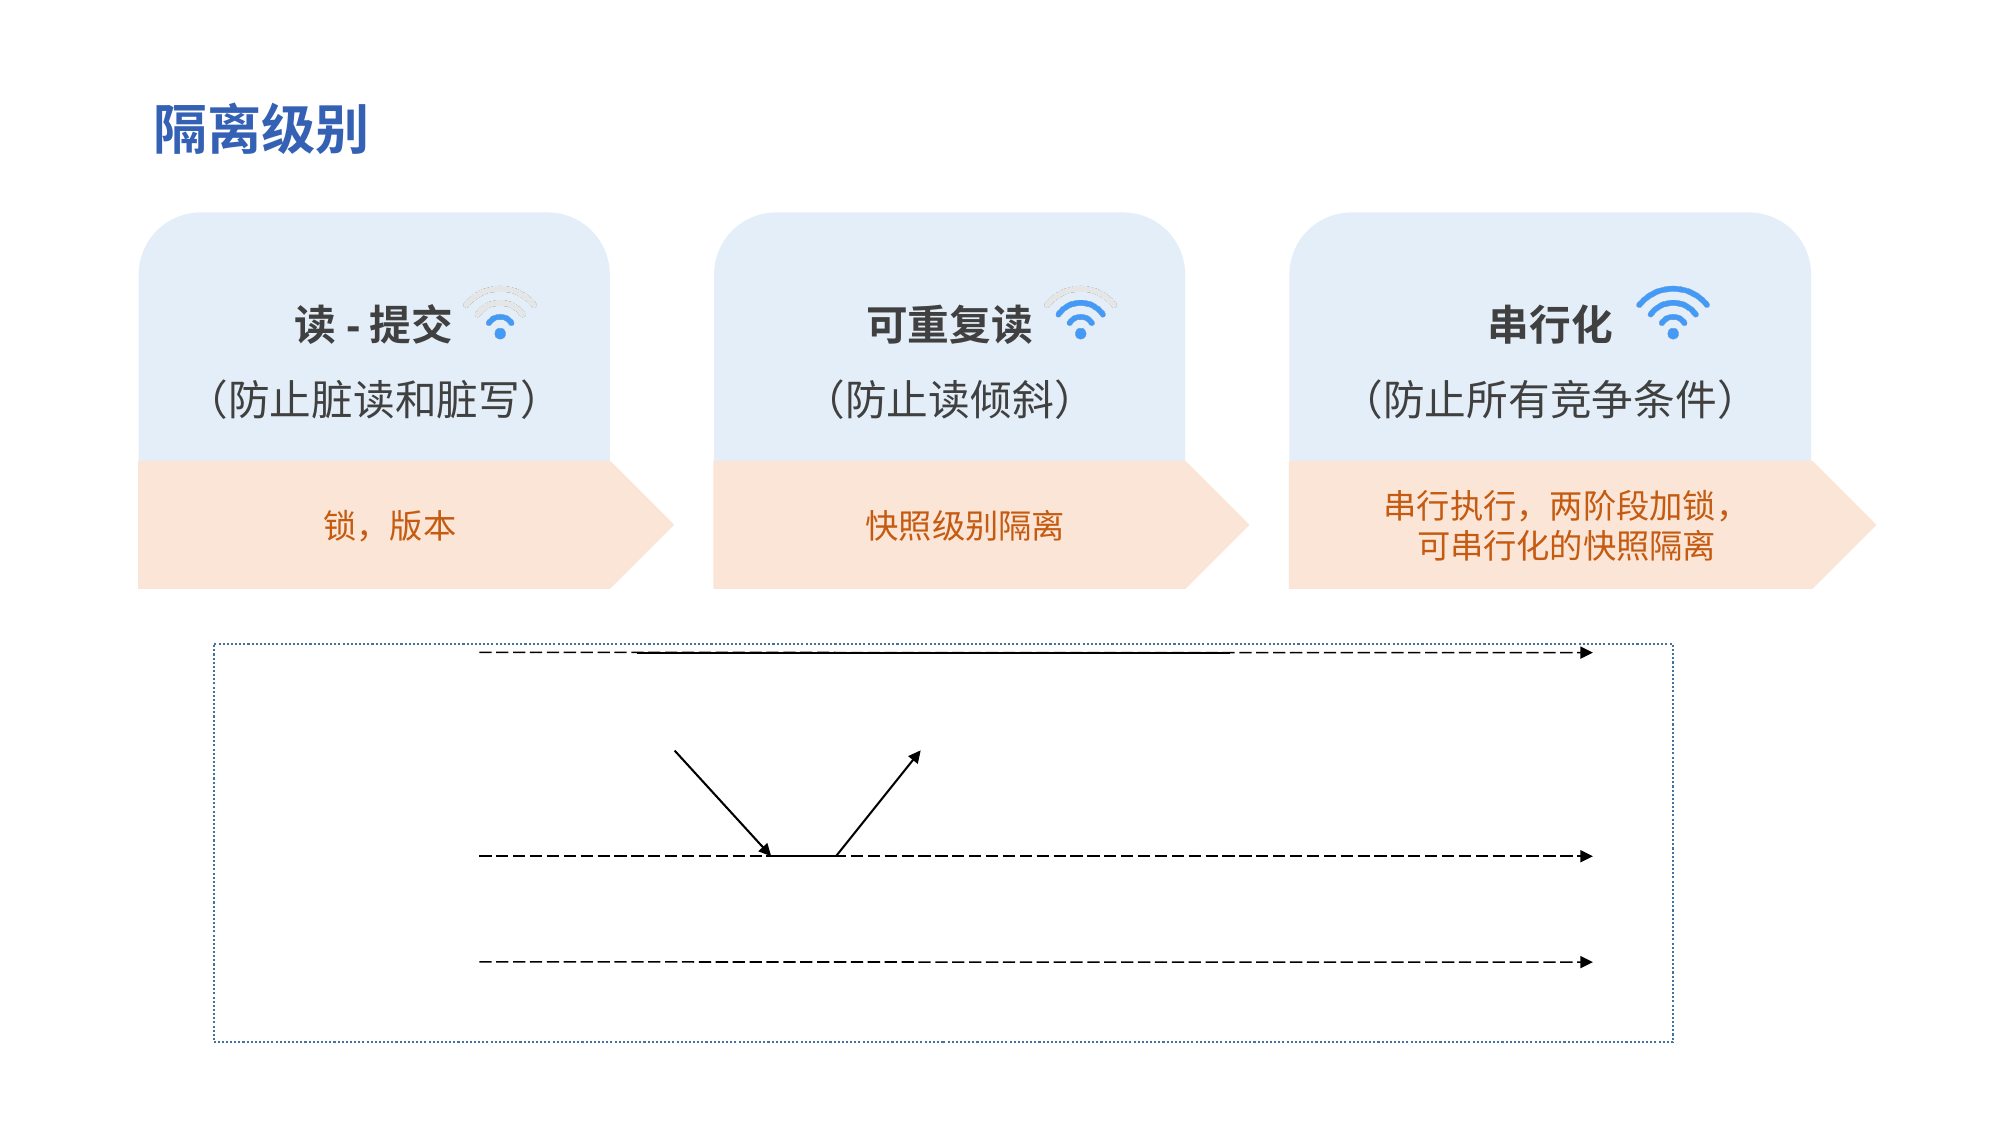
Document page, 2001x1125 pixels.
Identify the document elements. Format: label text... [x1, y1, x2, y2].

text_box 锁，版本 [137, 459, 676, 590]
text_box 串行执行，两阶段加锁， 可串行化的快照隔离 [1287, 459, 1878, 590]
text_box [213, 643, 1674, 1043]
picture [455, 266, 545, 356]
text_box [674, 750, 772, 857]
text_box 读-提交 （防止脏读和脏写） [137, 211, 611, 459]
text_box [835, 750, 921, 857]
picture [1036, 266, 1125, 356]
text_box 隔离级别 [138, 87, 605, 168]
text_box 串行化 （防止所有竞争条件） [1288, 211, 1813, 459]
picture [1628, 266, 1718, 356]
text_box 可重复读 （防止读倾斜） [713, 211, 1187, 459]
text_box 快照级别隔离 [712, 459, 1251, 590]
